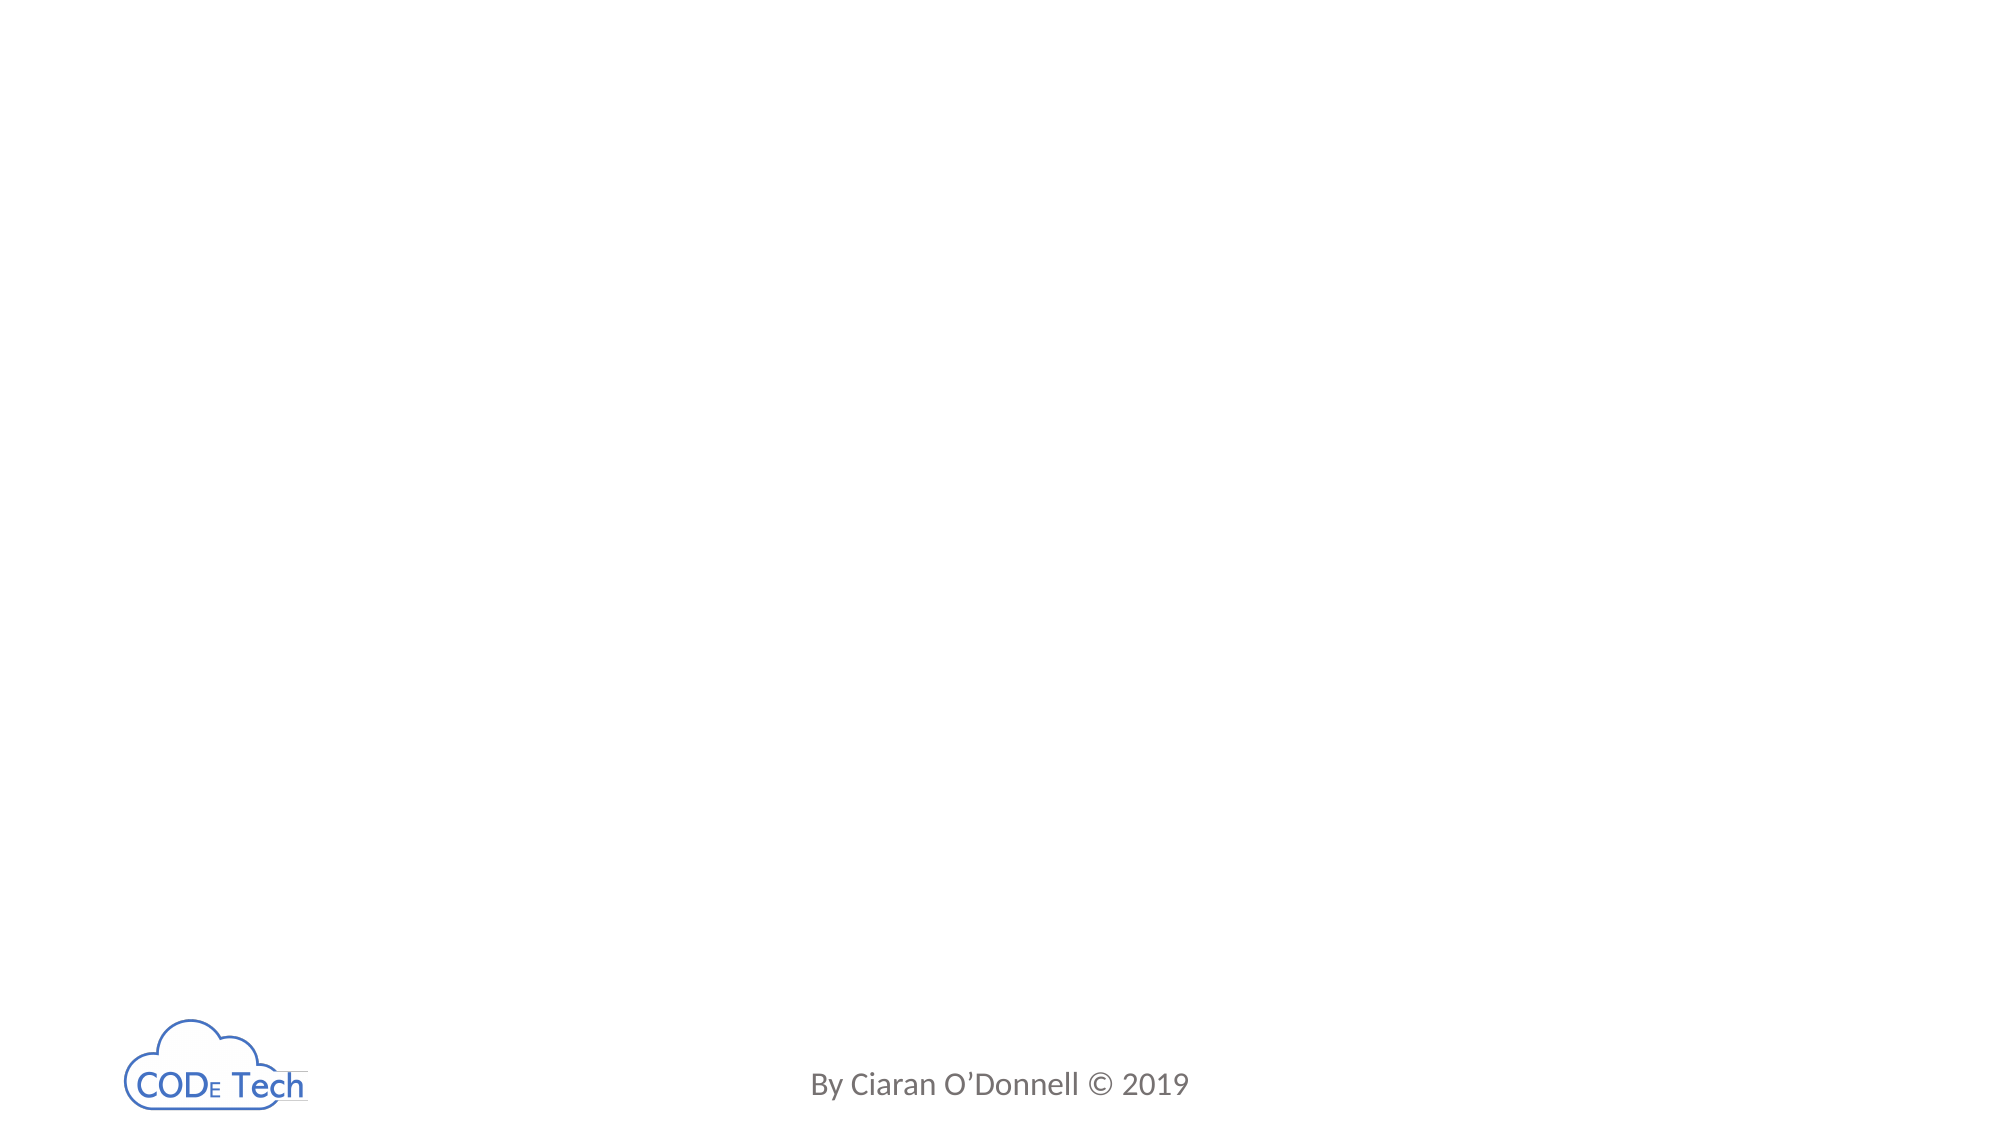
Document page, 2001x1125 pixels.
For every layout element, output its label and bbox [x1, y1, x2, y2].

picture [114, 1019, 310, 1111]
